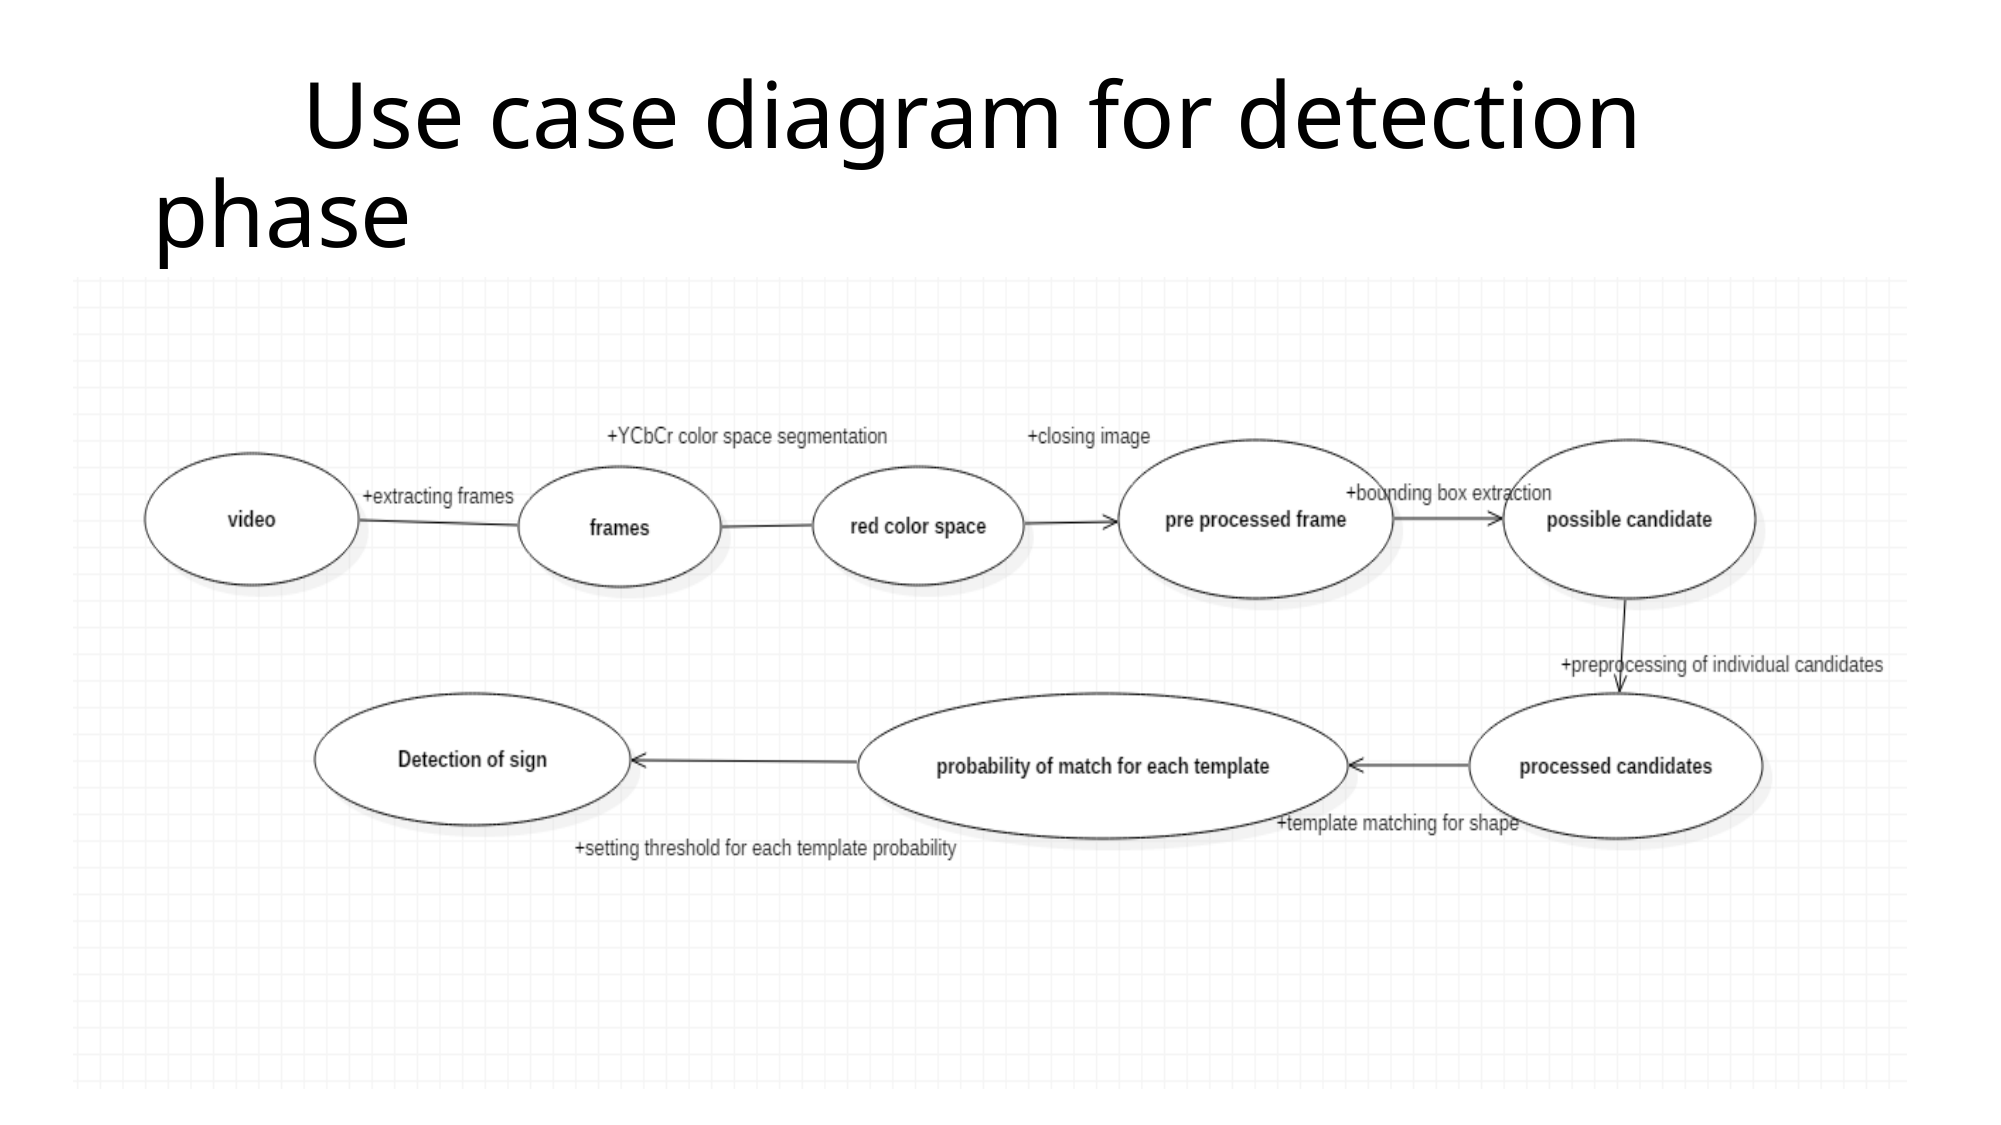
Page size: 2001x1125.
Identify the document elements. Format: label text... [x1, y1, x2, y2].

title Use case diagram for detection phase [137, 59, 1863, 277]
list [73, 277, 1907, 1089]
